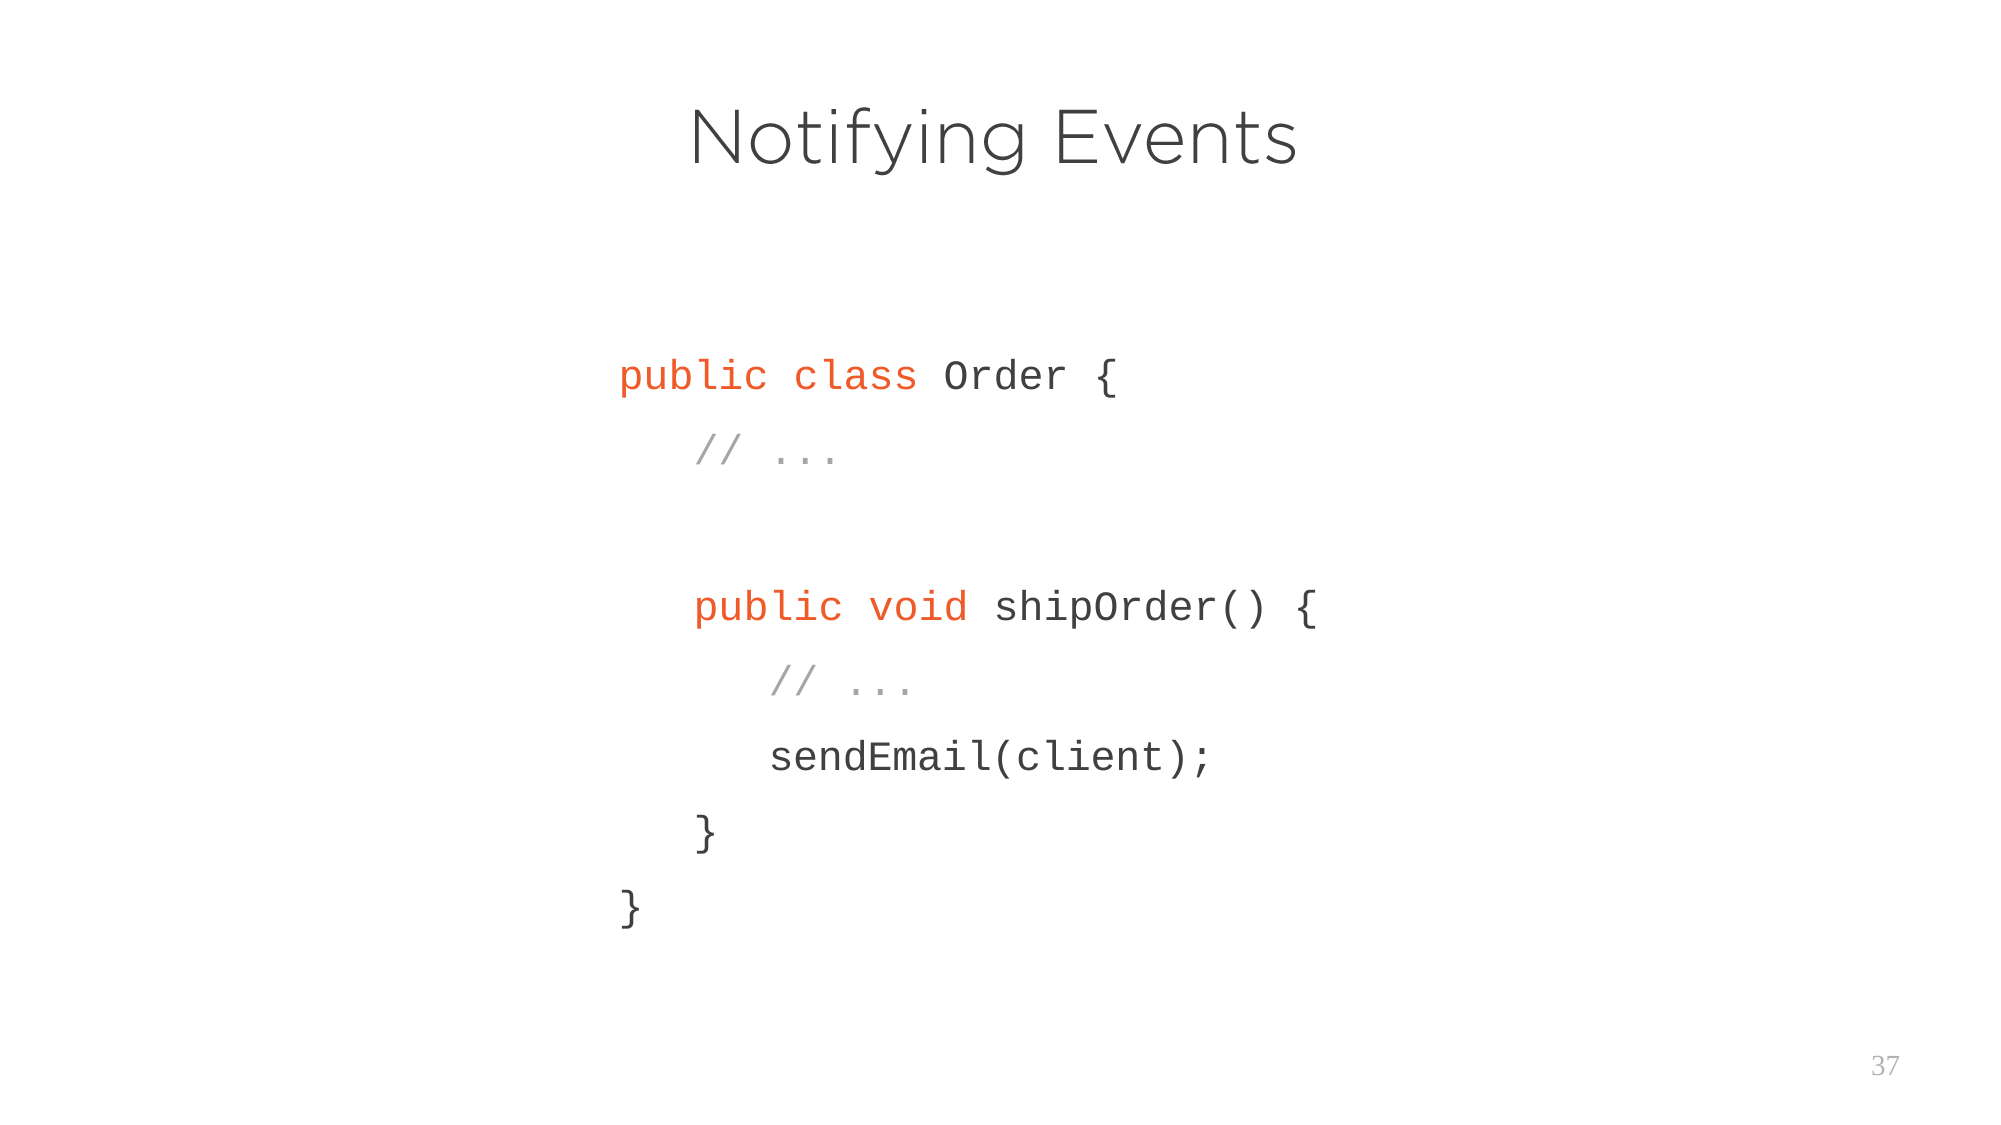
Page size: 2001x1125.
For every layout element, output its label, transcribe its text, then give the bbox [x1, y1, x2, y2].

slide_number 37 [1440, 1046, 1900, 1103]
text_box public class Order { // ... public void shipOrder() { // ... sendEmail(client); } } [616, 320, 1321, 929]
picture [686, 89, 1338, 181]
